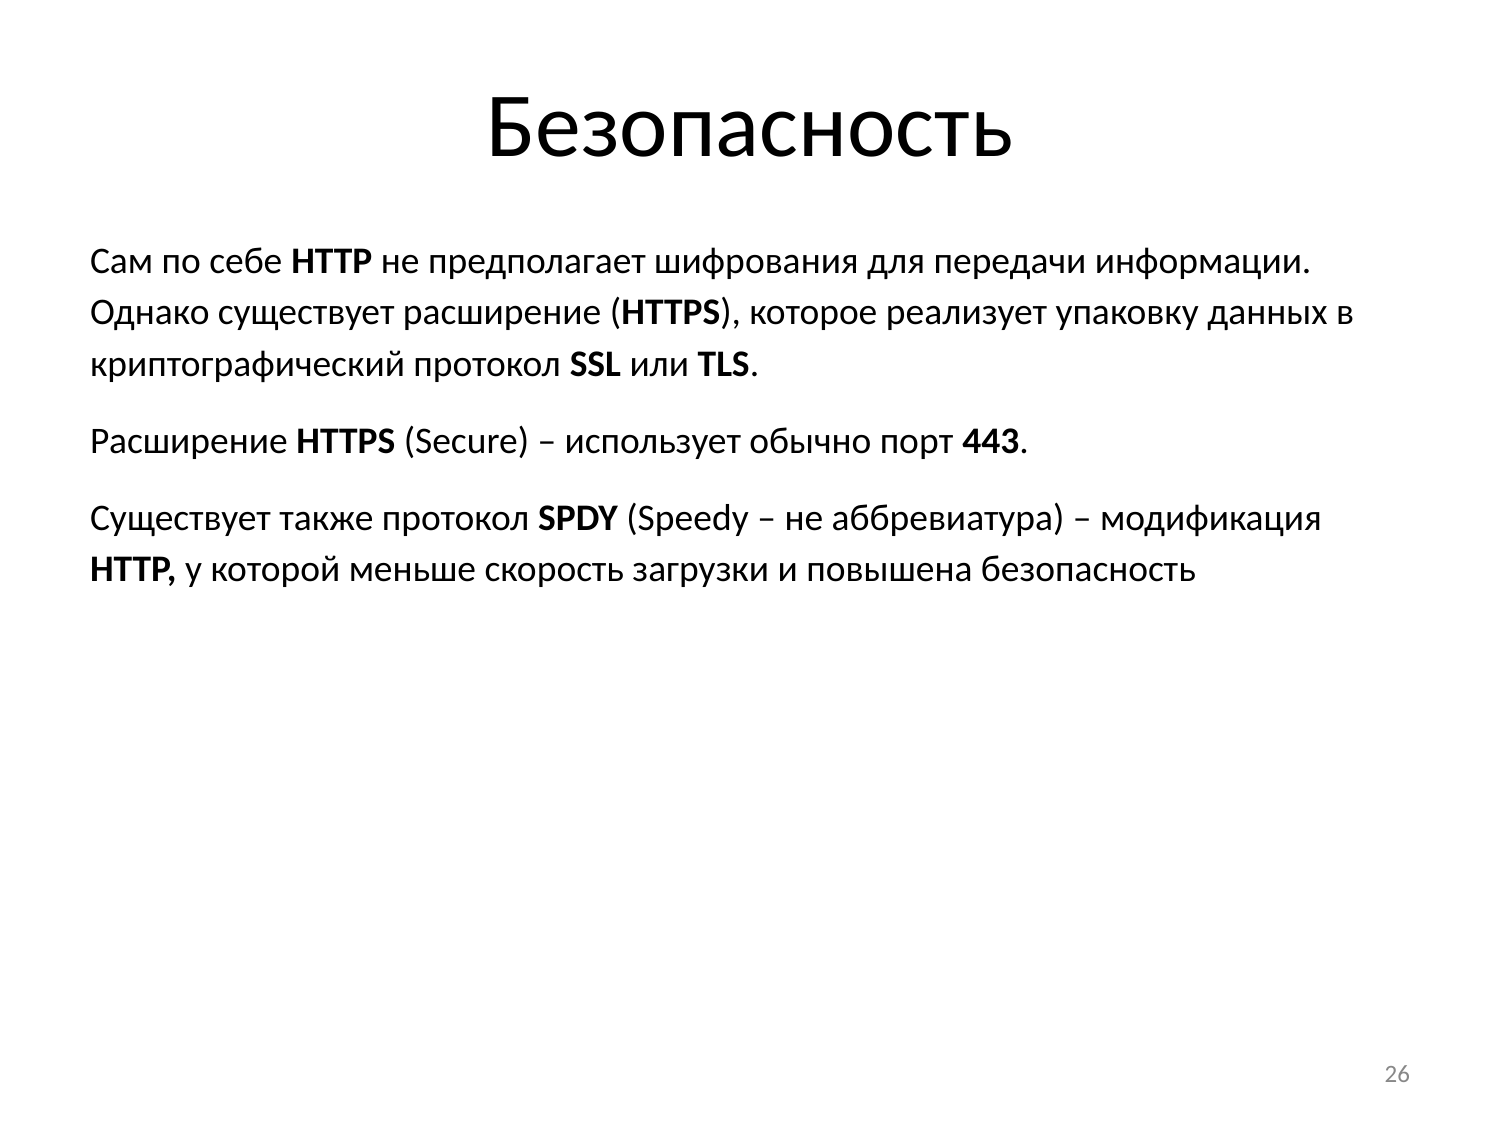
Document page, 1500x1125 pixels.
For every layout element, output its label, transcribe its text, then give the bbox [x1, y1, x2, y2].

slide_number ‹#› [1074, 1042, 1425, 1103]
title Безопасность [75, 26, 1425, 213]
text_box Сам по себе HTTP не предполагает шифрования для передачи информации. Однако существует расширение (HTTPS), которое реализует упаковку данных в криптографический протокол SSL или TLS. Расширение HTTPS (Secure) – использует обычно порт 443. Существует также протокол SPDY (Speedy – не аббревиатура) – модификация HTTP, у которой меньше скорость загрузки и повышена безопасность [74, 213, 1425, 681]
